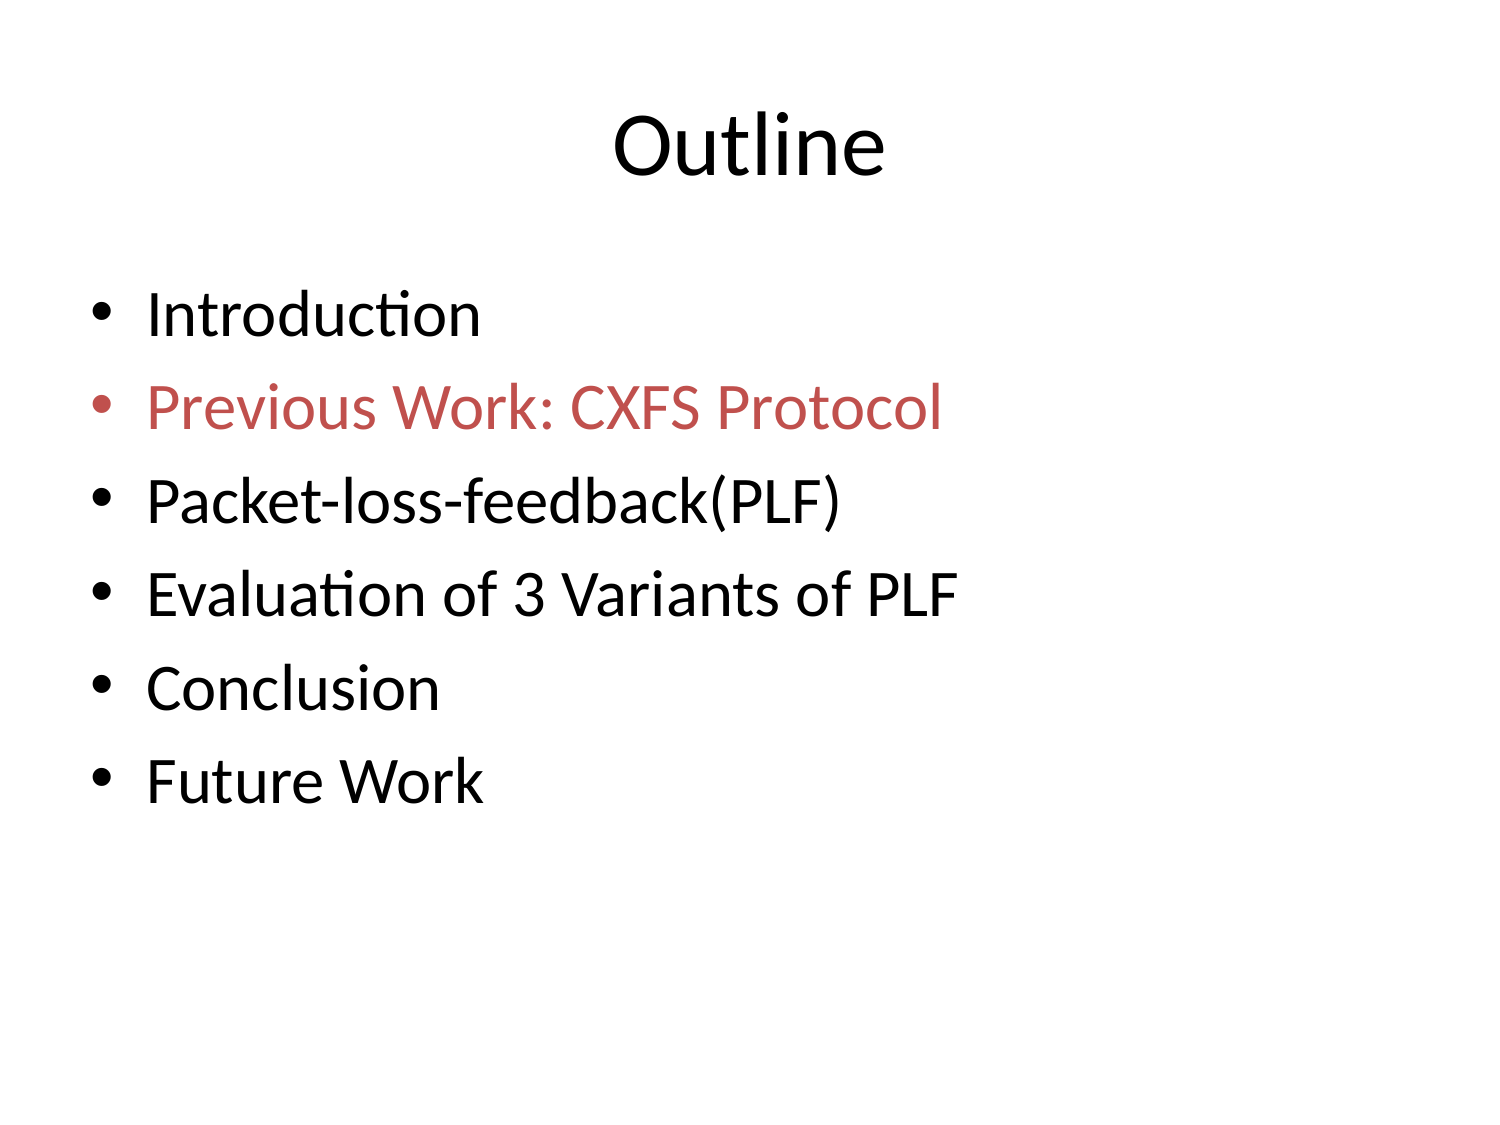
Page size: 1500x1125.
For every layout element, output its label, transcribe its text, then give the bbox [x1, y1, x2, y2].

title Outline [75, 45, 1425, 233]
list Introduction Previous Work: CXFS Protocol Packet-loss-feedback(PLF) Evaluation of 3 Variants of PLF Conclusion Future Work [75, 262, 1425, 1005]
